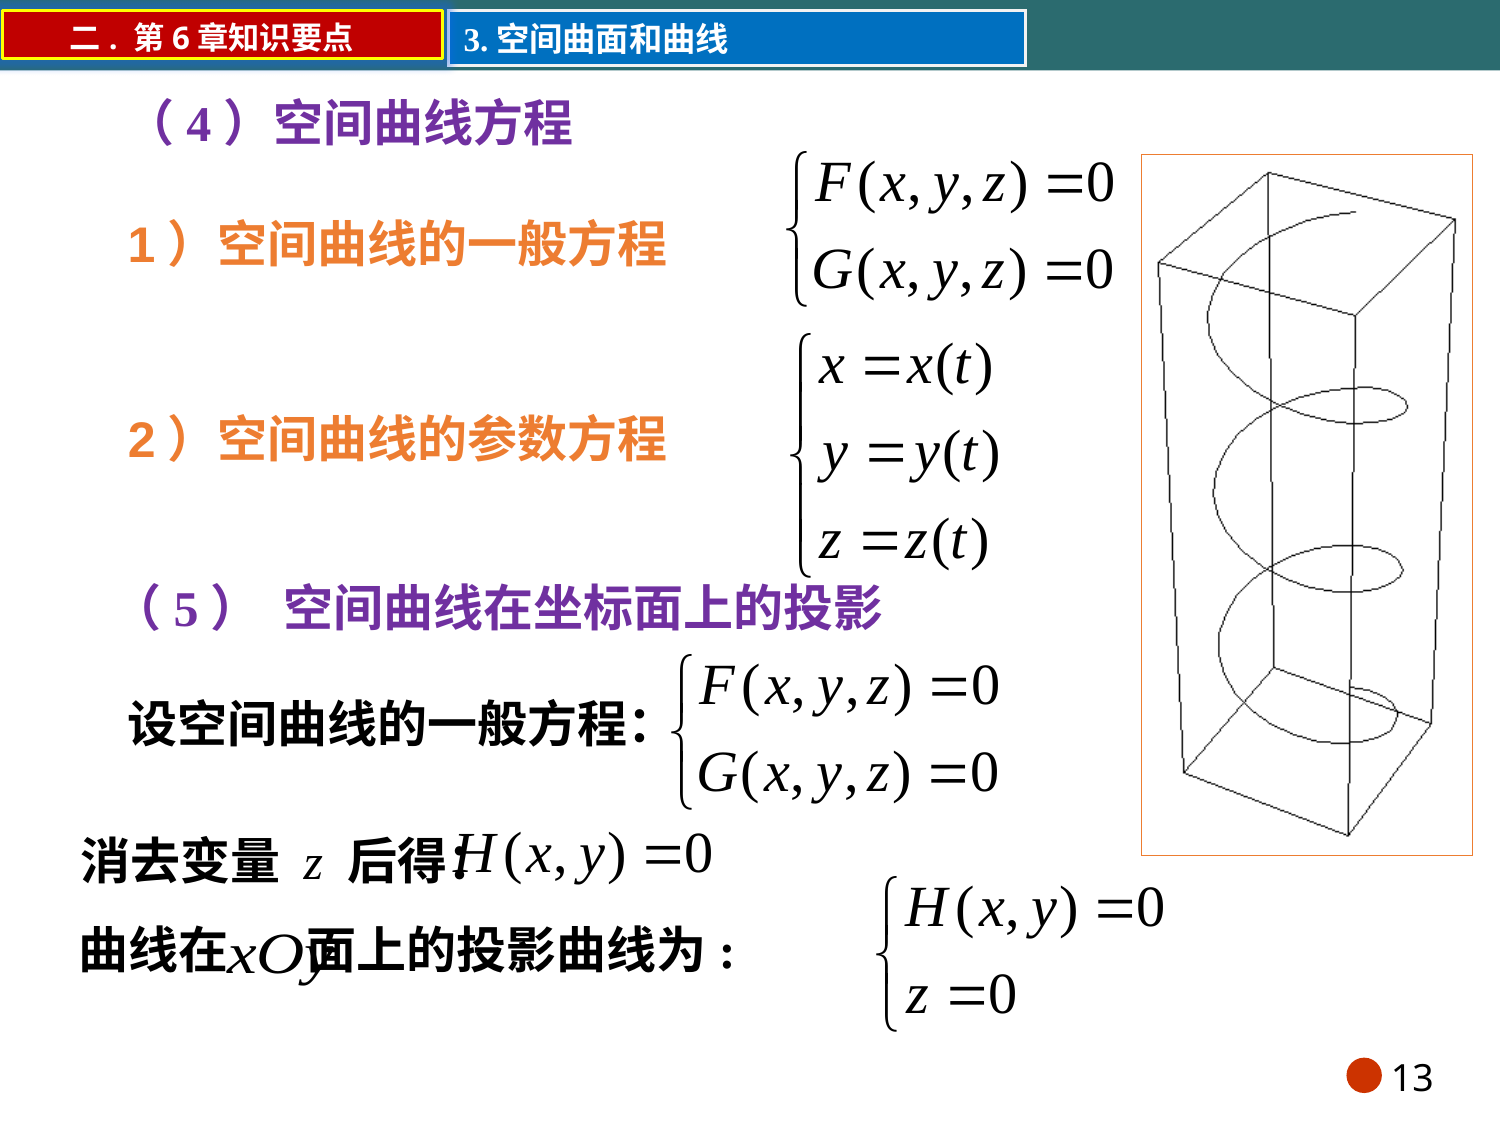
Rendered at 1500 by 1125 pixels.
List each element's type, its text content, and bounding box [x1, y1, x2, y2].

text_box 曲线在 面上的投影曲线为: [63, 910, 869, 986]
text_box 设空间曲线的一般方程： [112, 684, 664, 760]
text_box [664, 649, 1006, 816]
text_box 2）空间曲线的参数方程 [113, 399, 782, 475]
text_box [220, 927, 340, 992]
text_box （5） 空间曲线在坐标面上的投影 [96, 568, 1010, 644]
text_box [782, 328, 1006, 584]
text_box 3.空间曲面和曲线 [456, 9, 1027, 67]
text_box 二. 第6章知识要点 [2, 10, 443, 59]
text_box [779, 146, 1122, 313]
slide_number 13 [1376, 1046, 1481, 1122]
text_box 消去变量 z 后得： [65, 822, 878, 897]
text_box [869, 871, 1172, 1038]
text_box （4）空间曲线方程 [109, 83, 997, 159]
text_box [447, 827, 719, 892]
text_box [1346, 1057, 1382, 1094]
picture [1141, 154, 1472, 855]
text_box 1）空间曲线的一般方程 [113, 205, 779, 280]
text_box [453, 0, 1500, 71]
